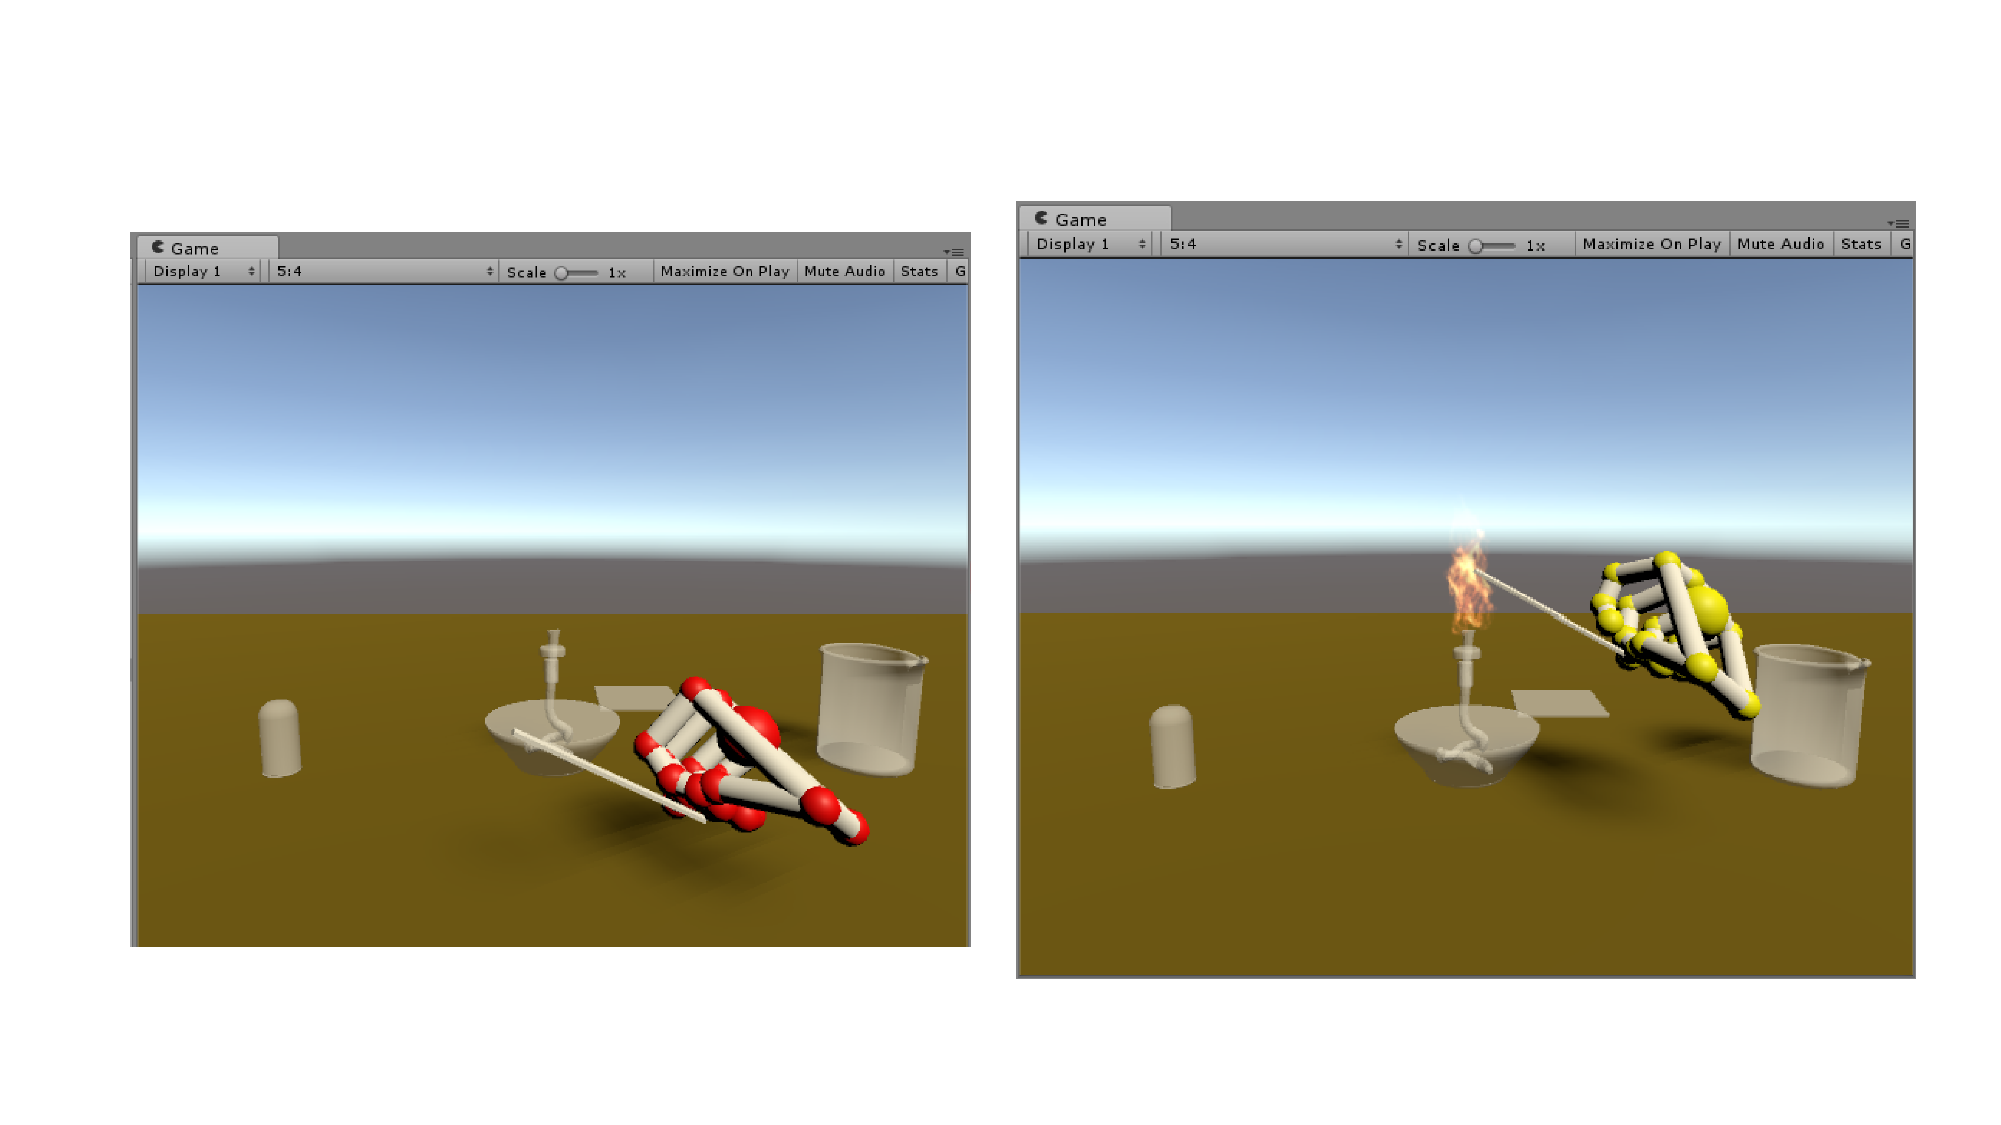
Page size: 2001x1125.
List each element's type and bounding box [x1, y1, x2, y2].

list [130, 232, 971, 947]
picture [1016, 201, 1916, 979]
